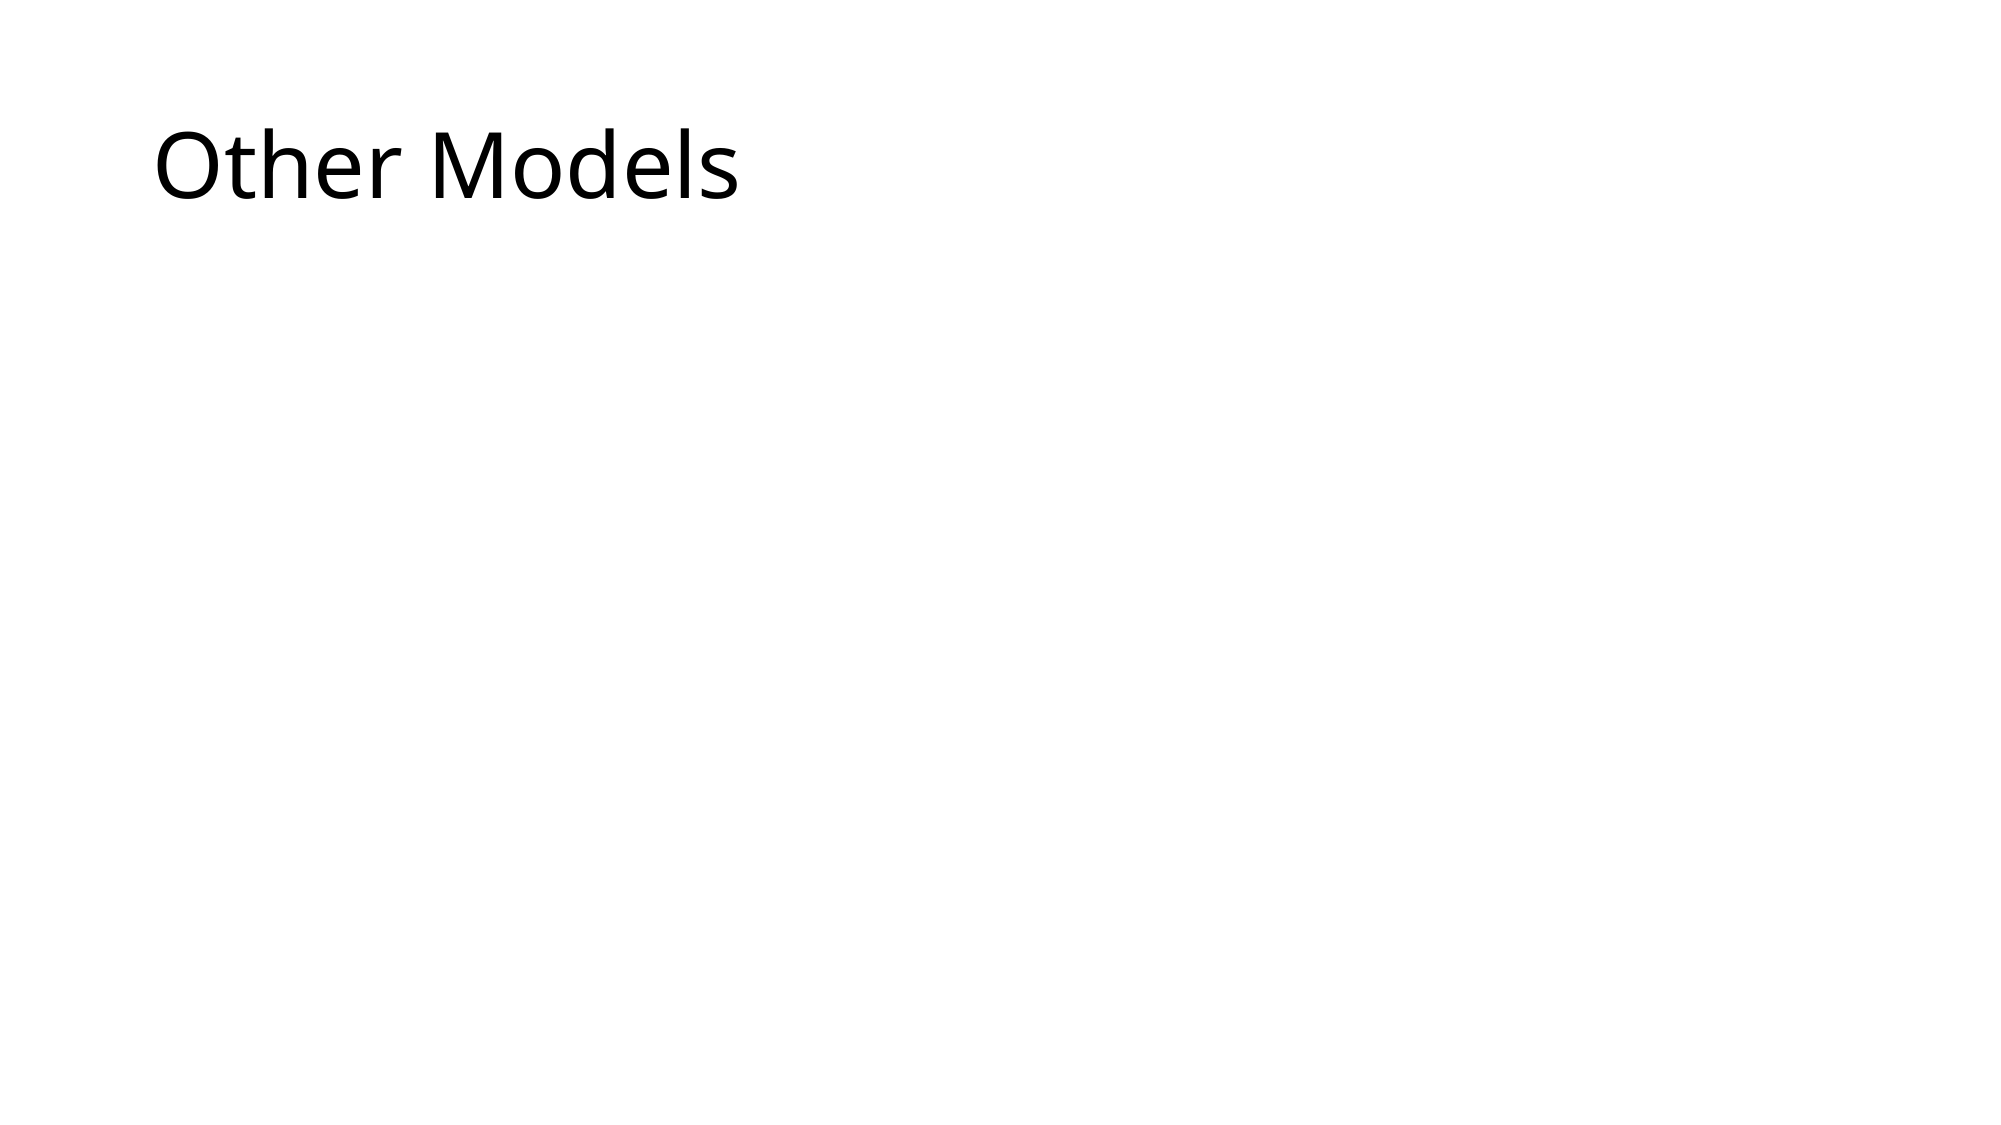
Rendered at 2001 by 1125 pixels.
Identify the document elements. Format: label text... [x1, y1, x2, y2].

title Other Models [137, 59, 1863, 278]
